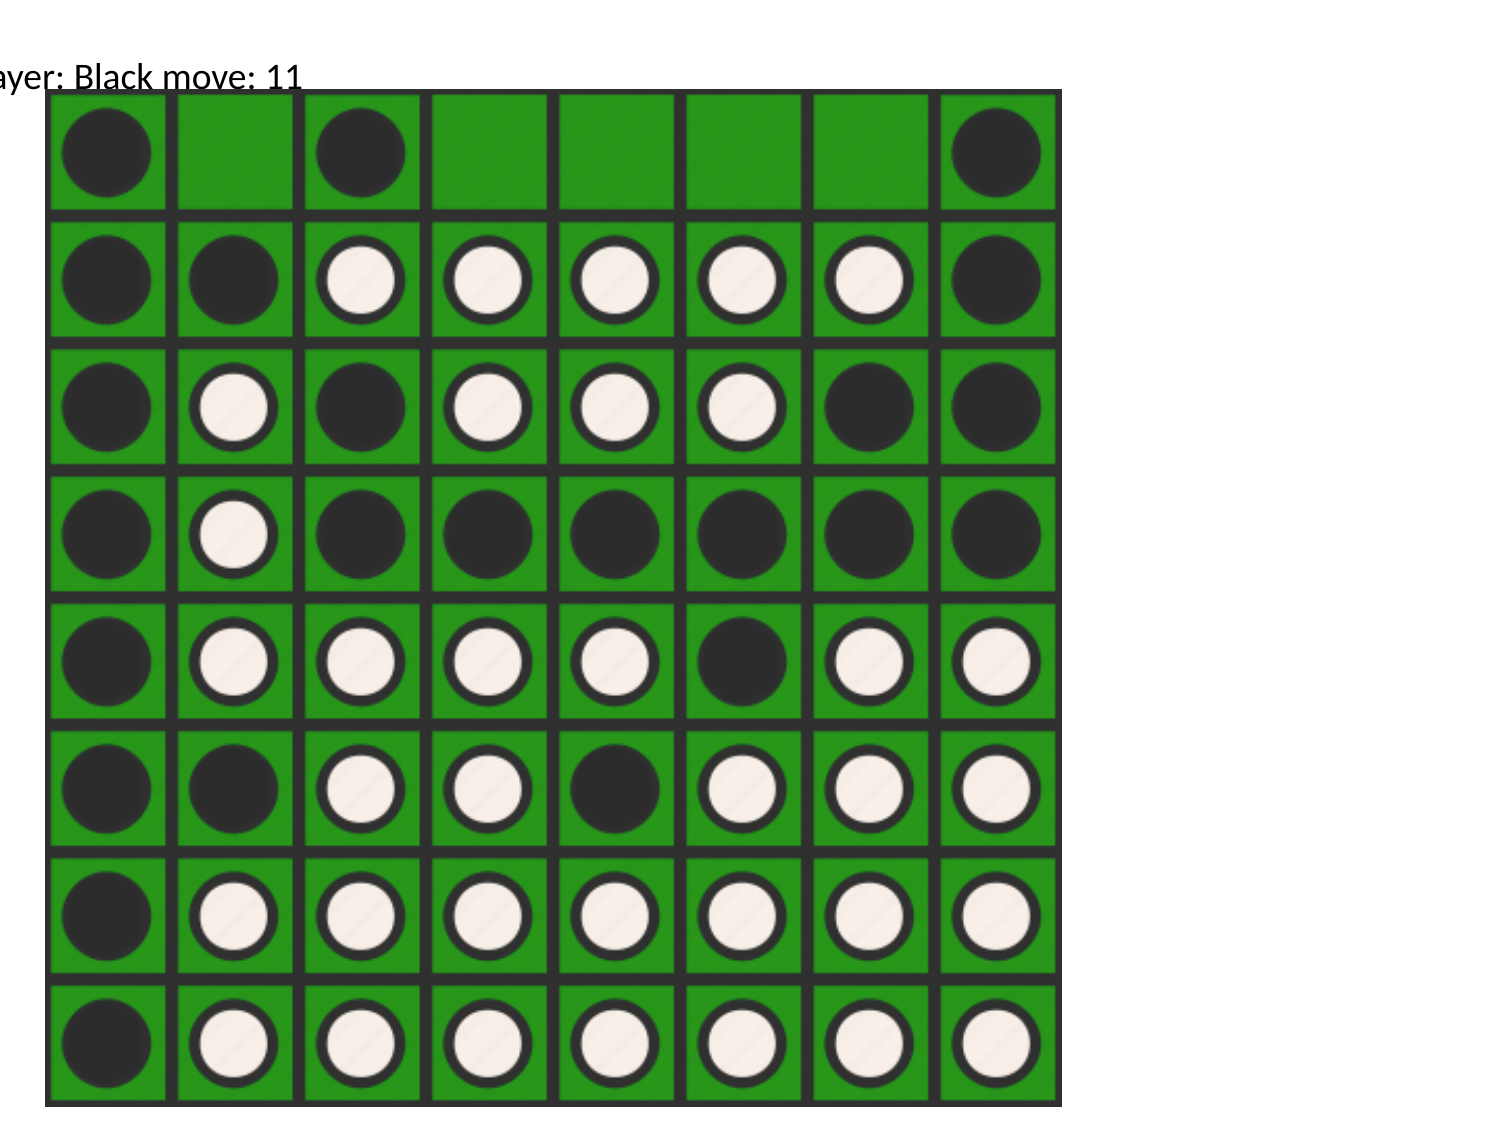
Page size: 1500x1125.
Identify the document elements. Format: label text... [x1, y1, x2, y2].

text_box turn: 55 player: Black move: 11 [0, 44, 319, 105]
picture [44, 89, 1062, 1107]
